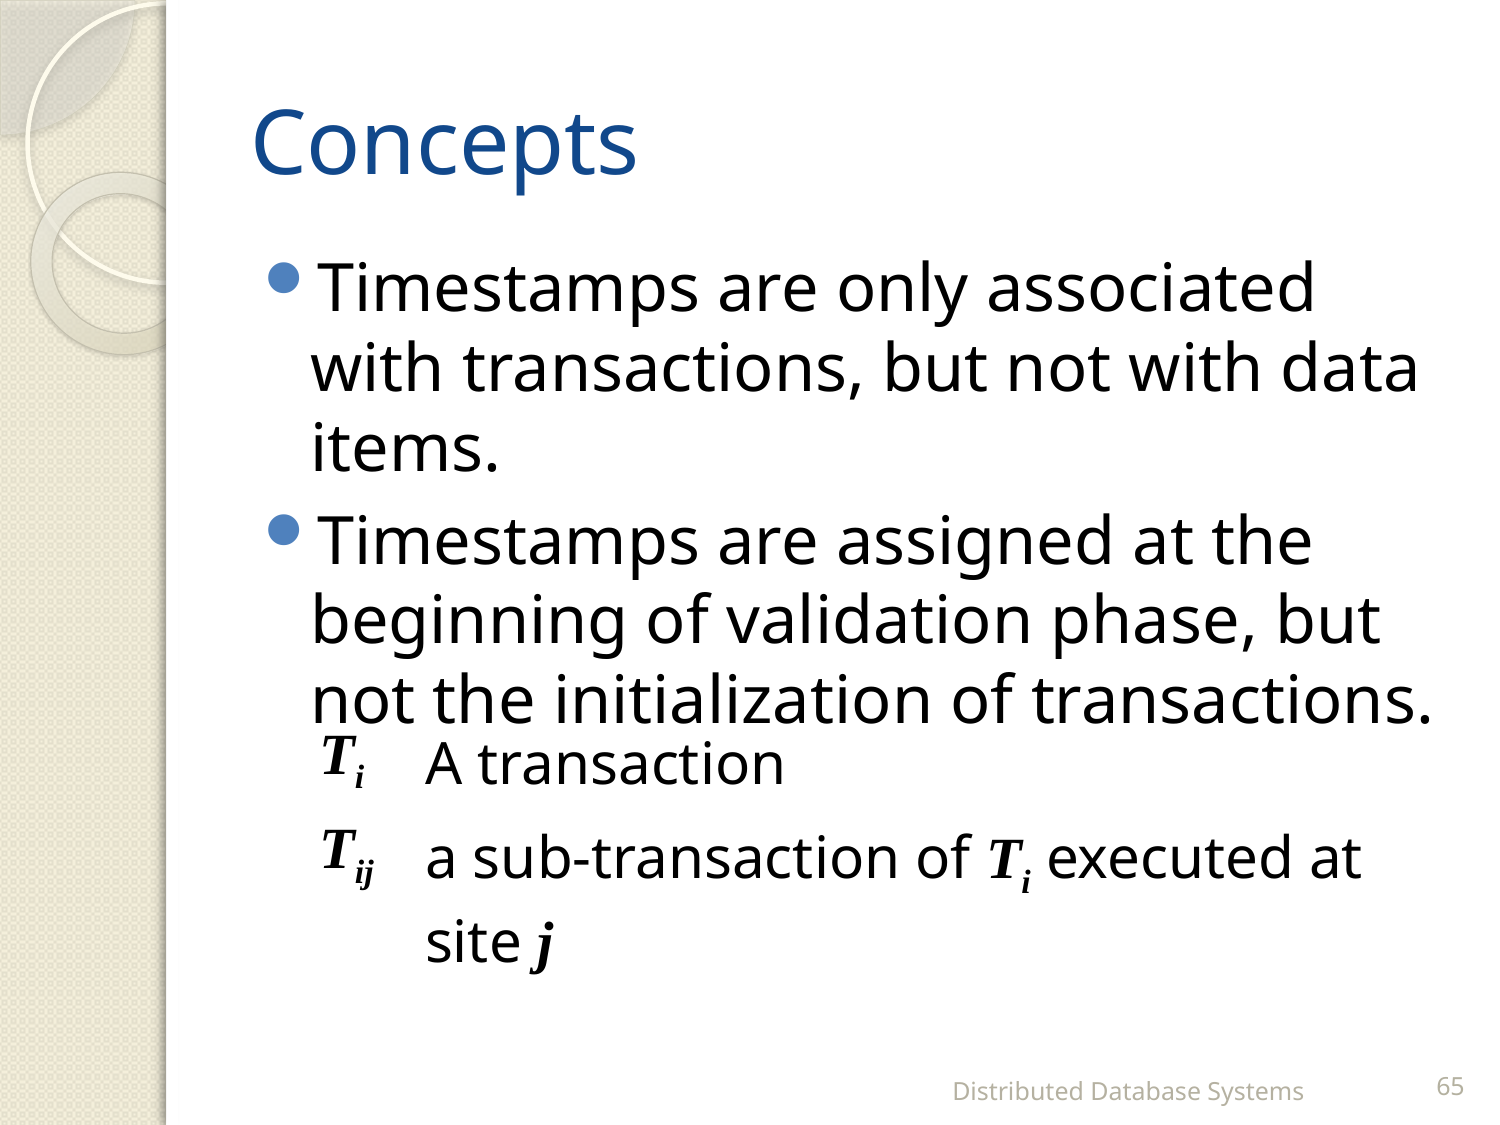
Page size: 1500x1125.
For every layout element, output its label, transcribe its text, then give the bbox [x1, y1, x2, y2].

slide_number 65 [1413, 1034, 1488, 1113]
footer Distributed Database Systems [937, 1034, 1413, 1113]
table_header Ti [305, 715, 410, 809]
list Timestamps are only associated with transactions, but not with data items. Timestamps are assigned at the beginning of validation phase, but not the initialization of transactions. [235, 237, 1466, 1025]
table_cell a sub-transaction of Ti executed at site j [410, 809, 1441, 988]
table_cell Tij [305, 809, 410, 988]
title Concepts [235, 45, 1466, 233]
table_header A transaction [410, 715, 1441, 809]
